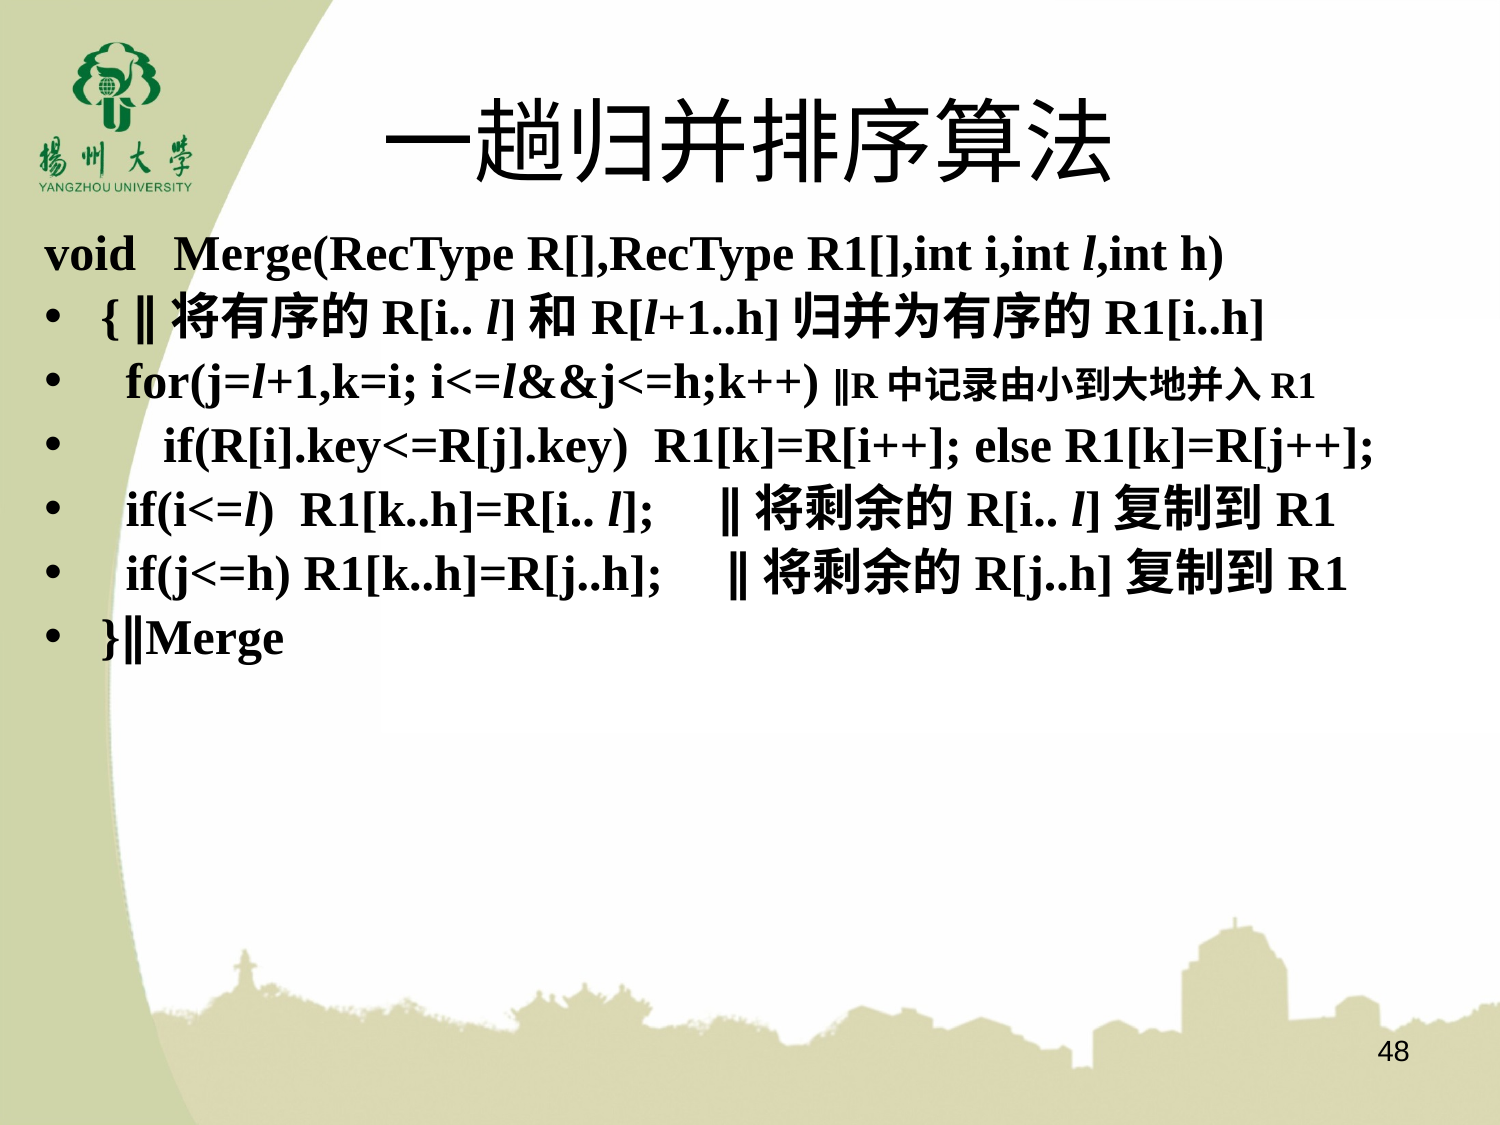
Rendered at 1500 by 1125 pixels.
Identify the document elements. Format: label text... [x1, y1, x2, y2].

list void Merge(RecType R[],RecType R1[],int i,int l,int h) { ∥将有序的R[i.. l]和R[l+1..h]归并为有序的R1[i..h] for(j=l+1,k=i; i<=l&&j<=h;k++) ∥R中记录由小到大地并入R1 if(R[i].key<=R[j].key) R1[k]=R[i++]; else R1[k]=R[j++]; if(i<=l) R1[k..h]=R[i.. l]; ∥将剩余的R[i.. l]复制到R1 if(j<=h) R1[k..h]=R[j..h]; ∥将剩余的R[j..h]复制到R1 }∥Merge [29, 219, 1418, 857]
title 一趟归并排序算法 [74, 44, 1426, 233]
picture [0, 0, 1500, 1125]
slide_number 48 [1074, 1024, 1426, 1103]
